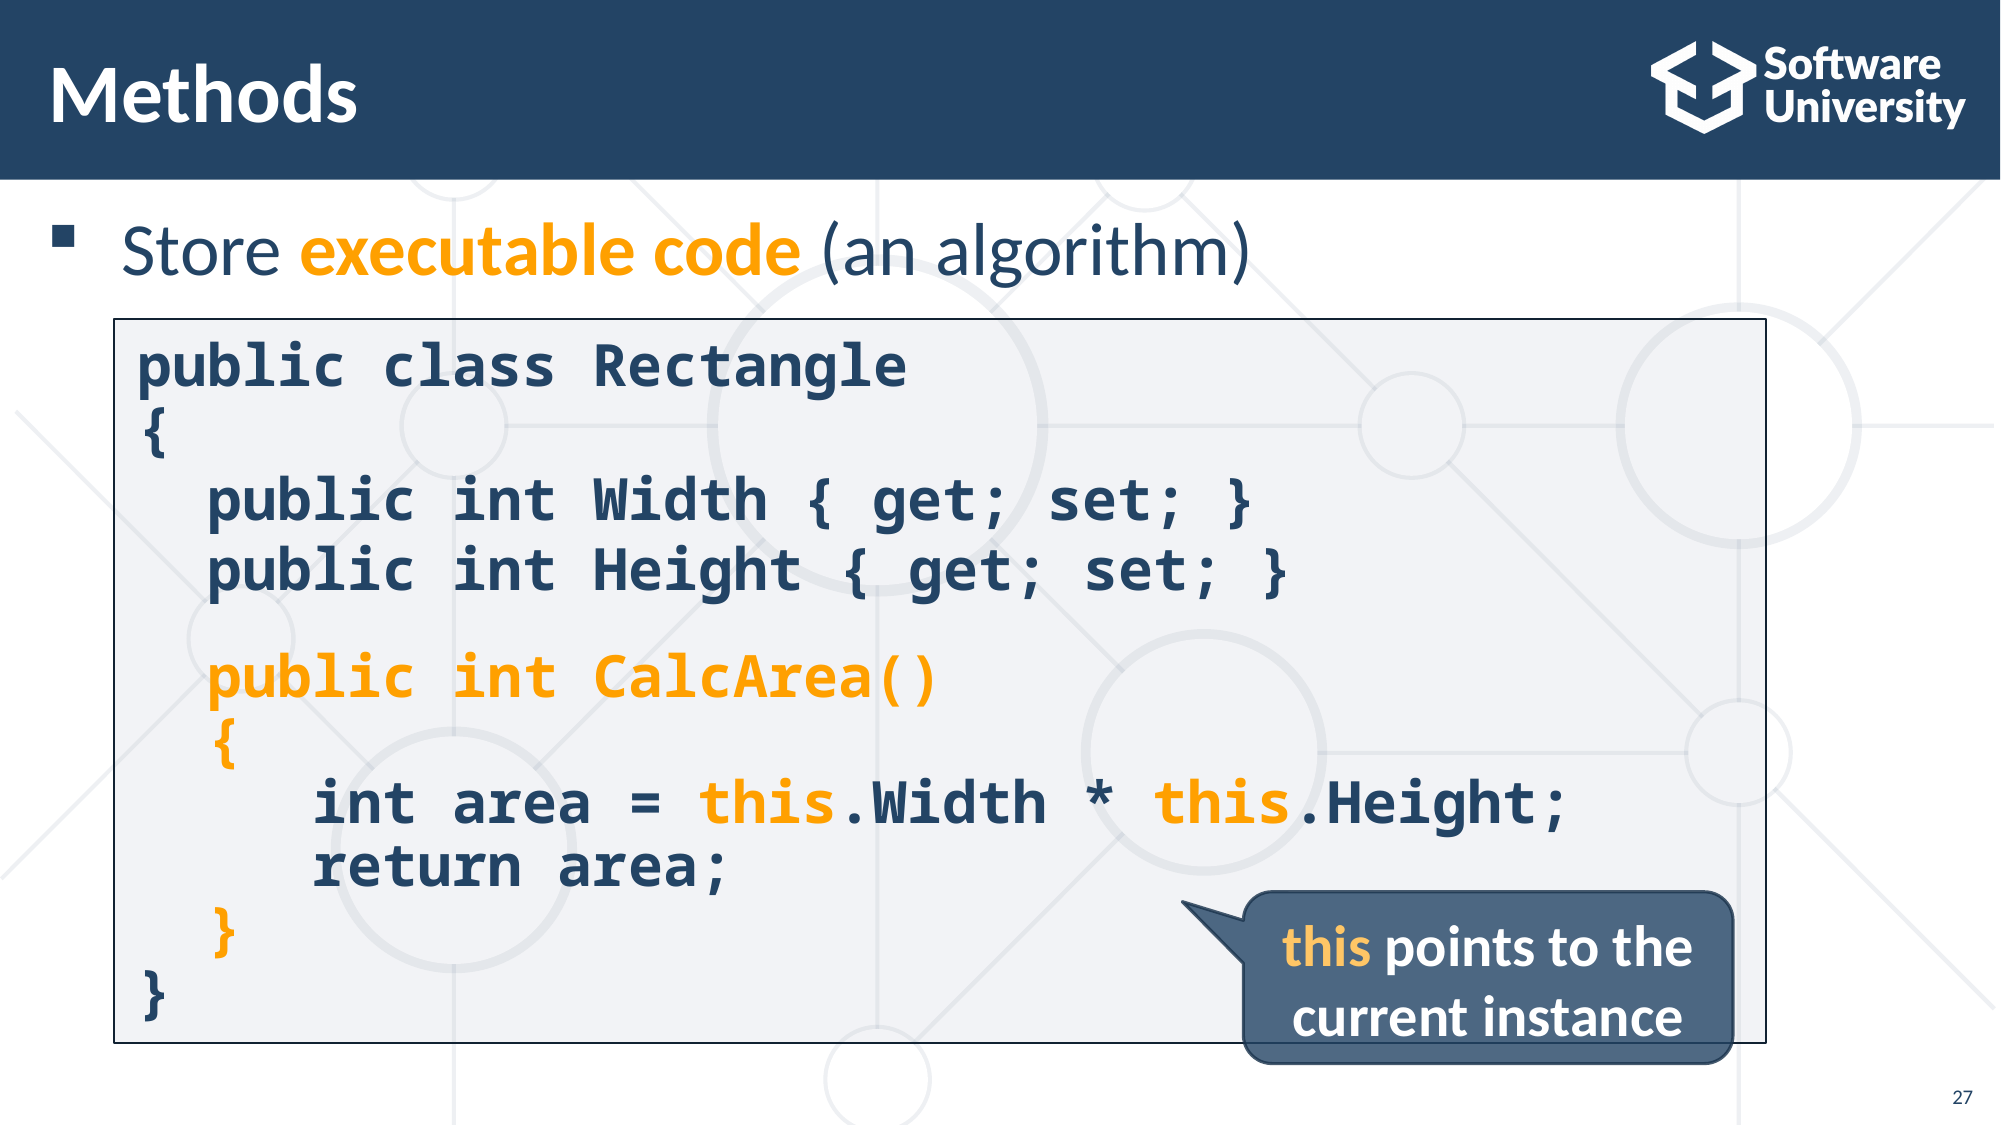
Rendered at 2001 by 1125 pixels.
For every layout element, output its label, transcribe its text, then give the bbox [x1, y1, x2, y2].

picture [1651, 41, 1966, 134]
title Methods [31, 16, 1625, 162]
text_box 27 [1927, 1067, 1989, 1117]
text_box Store executable code (an algorithm) [31, 188, 1968, 1103]
